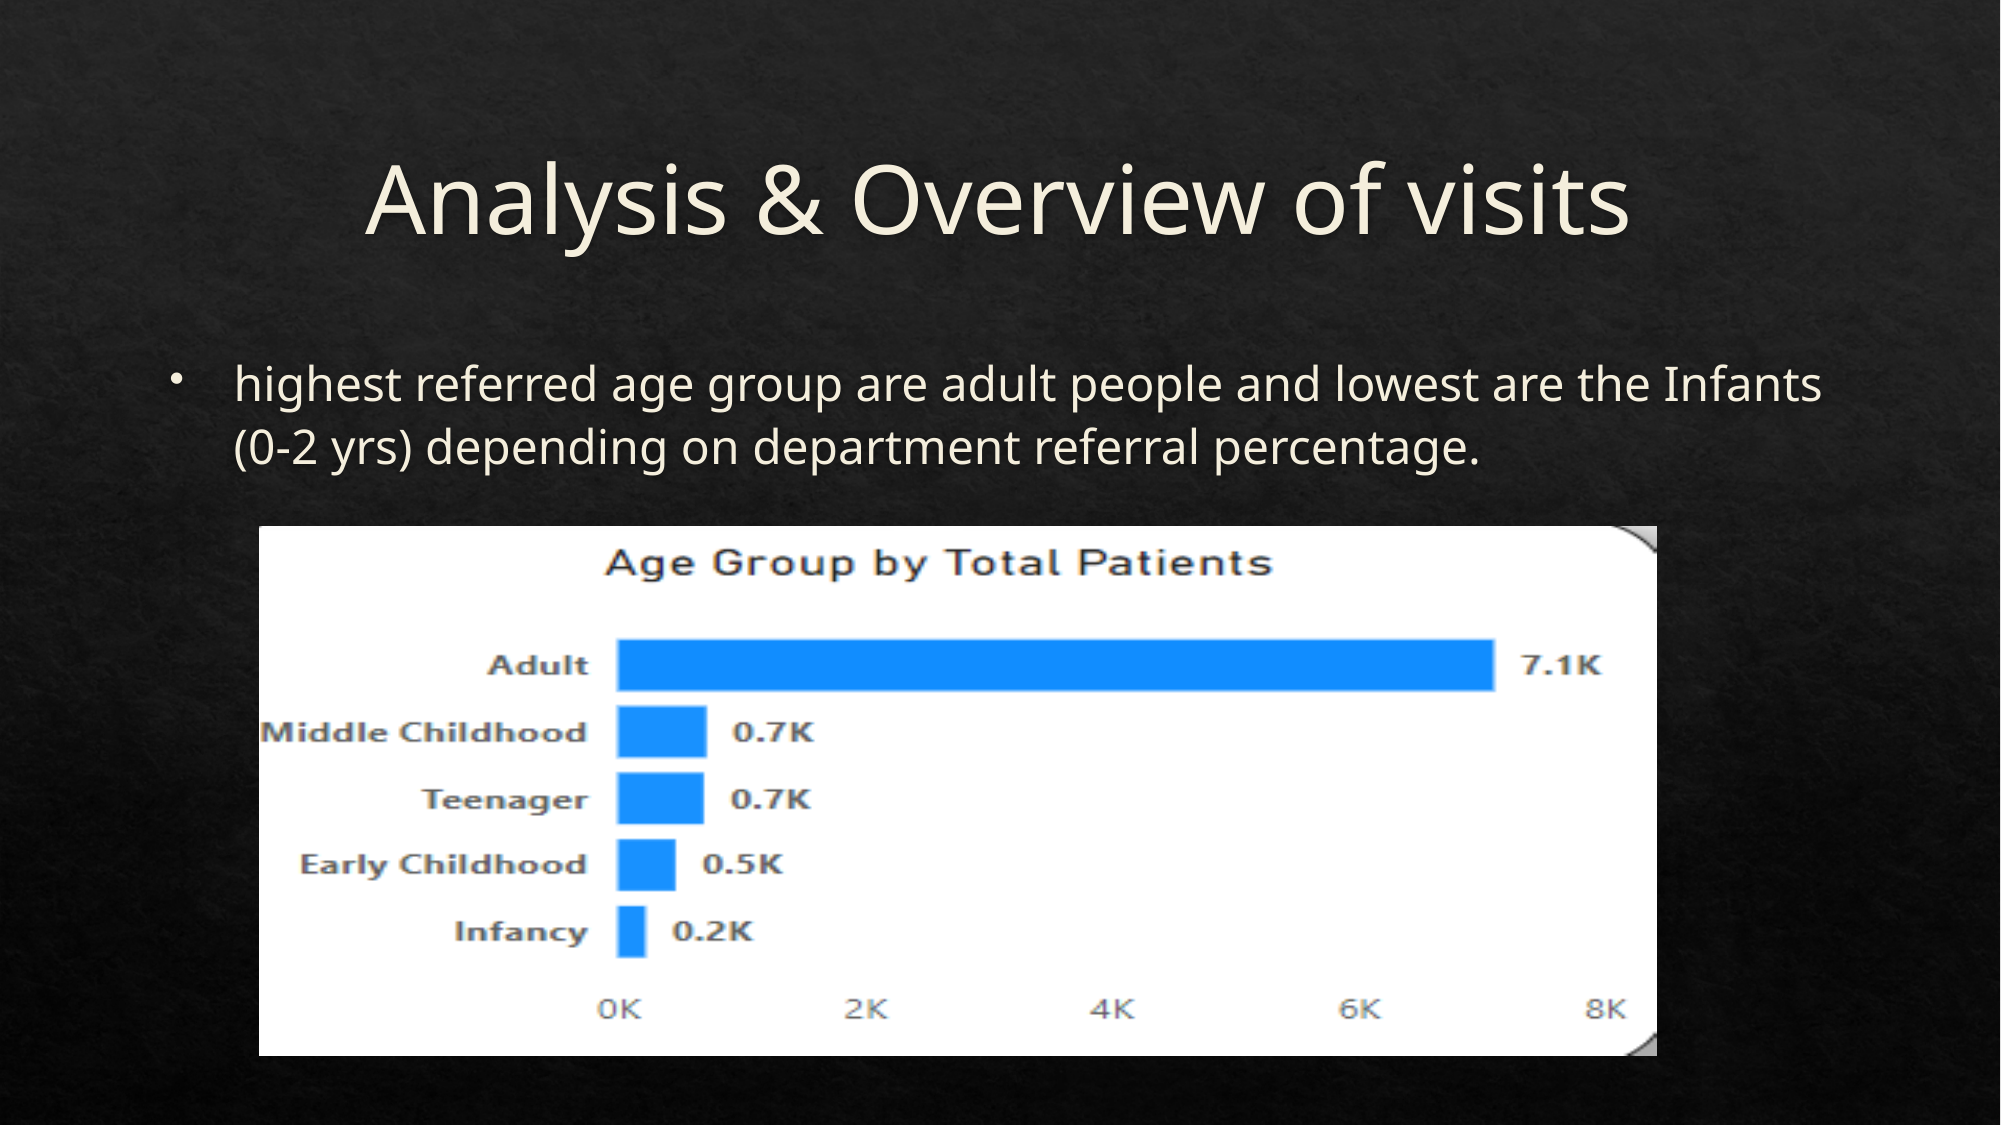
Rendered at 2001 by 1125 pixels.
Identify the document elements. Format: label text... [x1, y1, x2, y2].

list highest referred age group are adult people and lowest are the Infants (0-2 yrs) depending on department referral percentage. [149, 340, 1849, 950]
title Analysis & Overview of visits [149, 99, 1849, 307]
picture [259, 526, 1658, 1056]
